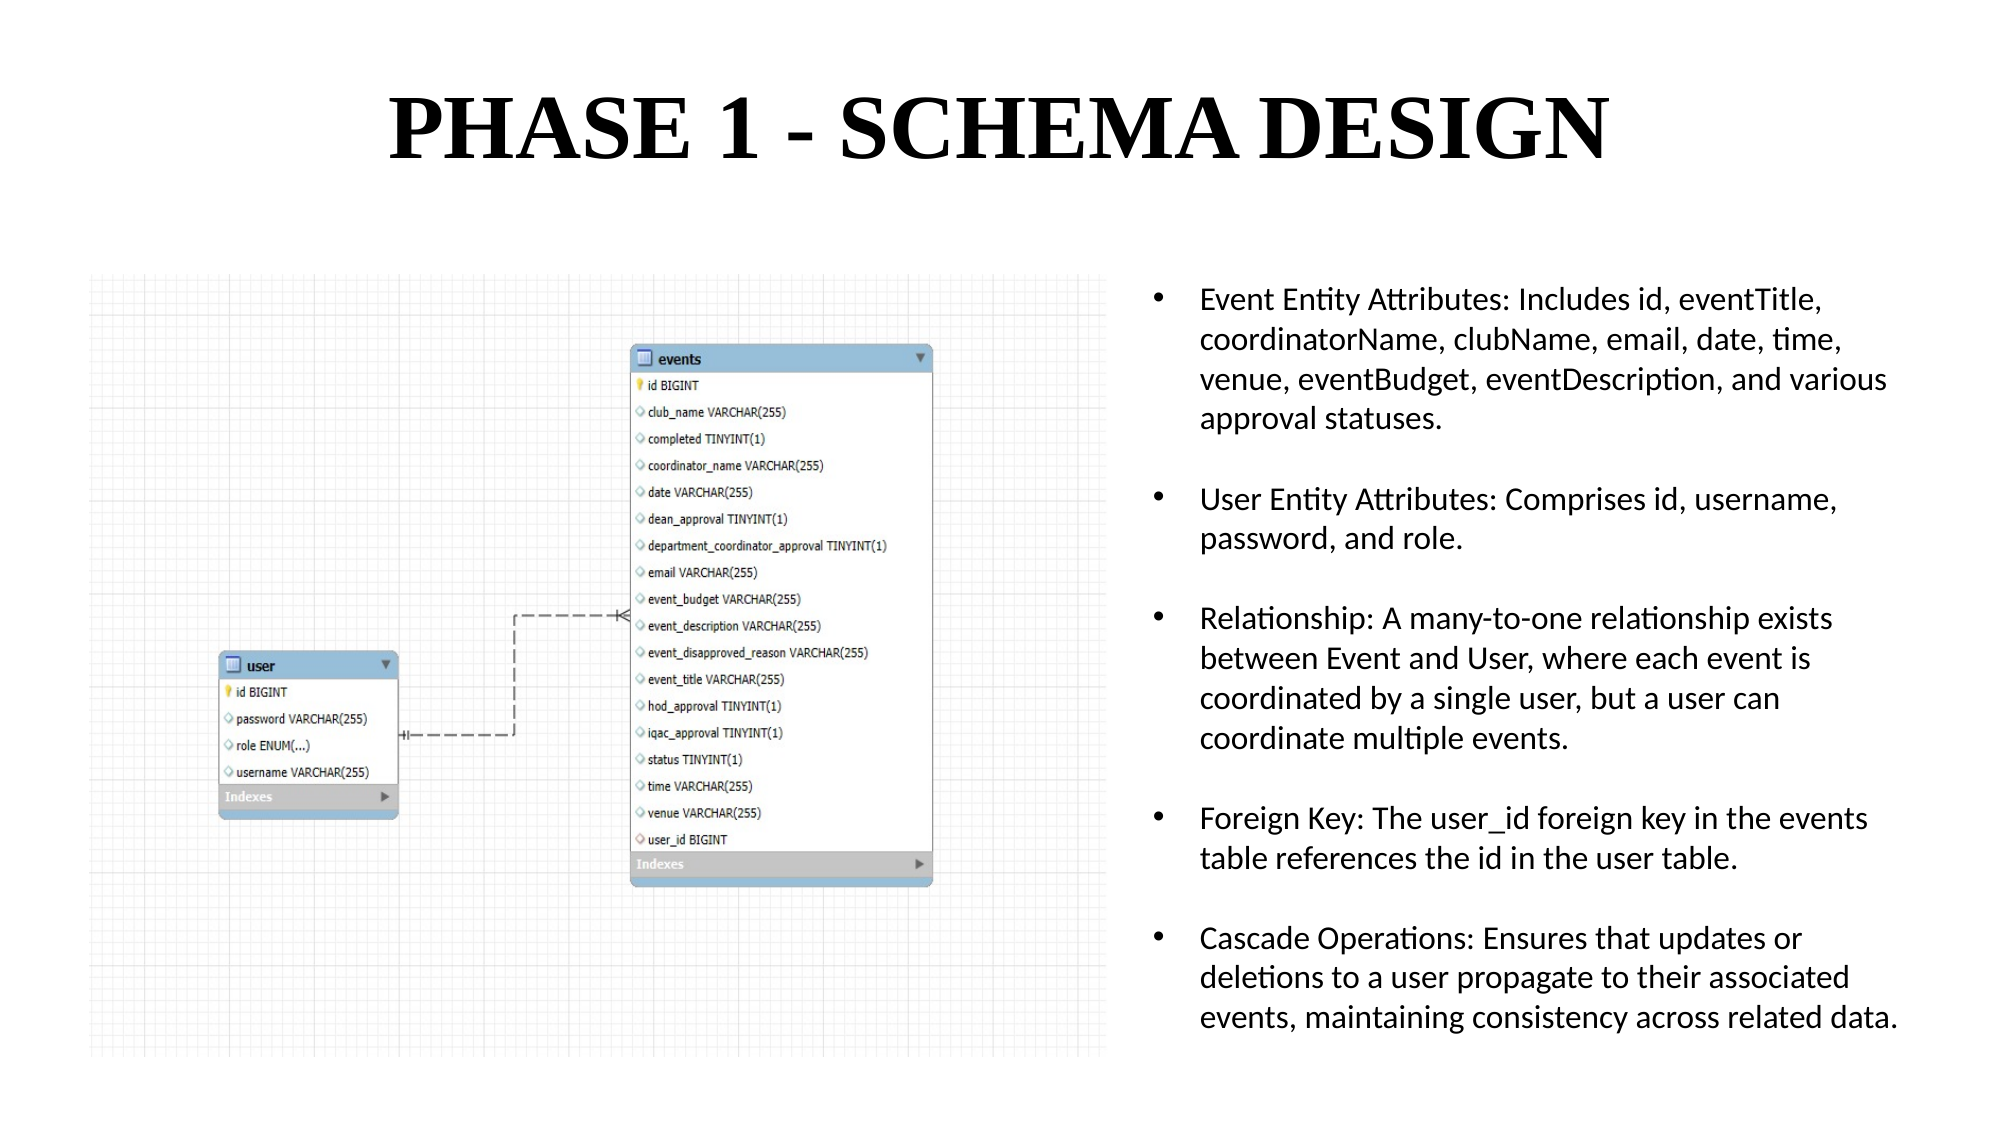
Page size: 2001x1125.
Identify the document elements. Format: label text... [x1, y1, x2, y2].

text_box Event Entity Attributes: Includes id, eventTitle, coordinatorName, clubName, email, date, time, venue, eventBudget, eventDescription, and various approval statuses. User Entity Attributes: Comprises id, username, password, and role. Relationship: A many-to-one relationship exists between Event and User, where each event is coordinated by a single user, but a user can coordinate multiple events. Foreign Key: The user_id foreign key in the events table references the id in the user table. Cascade Operations: Ensures that updates or deletions to a user propagate to their associated events, maintaining consistency across related data. [1138, 269, 1949, 1043]
title PHASE 1 - SCHEMA DESIGN [137, 20, 1863, 238]
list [89, 274, 1139, 1058]
